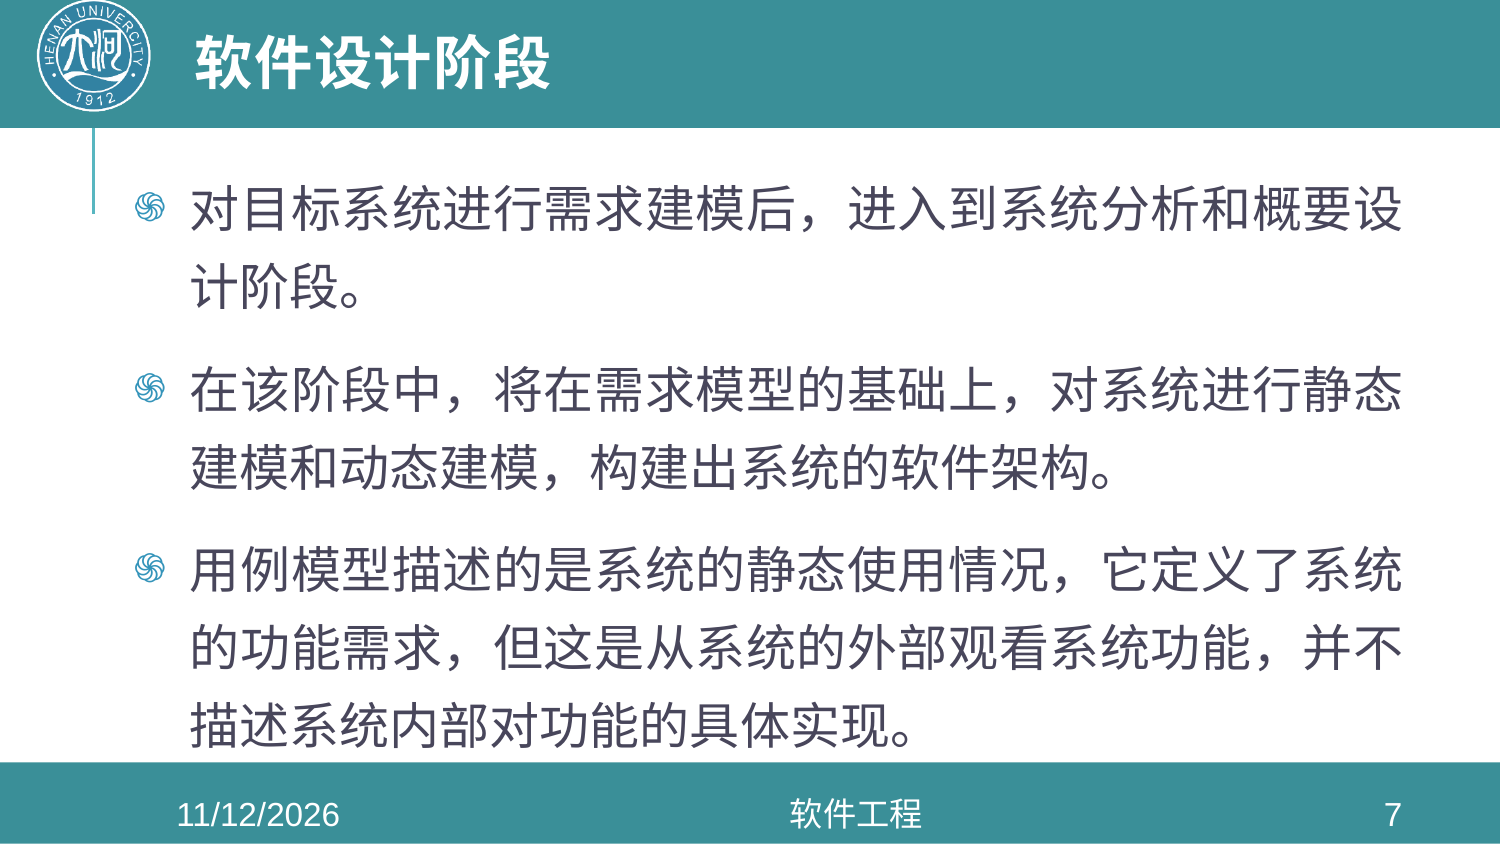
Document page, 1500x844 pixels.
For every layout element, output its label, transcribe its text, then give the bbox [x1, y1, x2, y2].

list 对目标系统进行需求建模后，进入到系统分析和概要设计阶段。 在该阶段中，将在需求模型的基础上，对系统进行静态建模和动态建模，构建出系统的软件架构。 用例模型描述的是系统的静态使用情况，它定义了系统的功能需求，但这是从系统的外部观看系统功能，并不描述系统内部对功能的具体实现。 [126, 151, 1411, 777]
title 软件设计阶段 [179, 0, 1454, 136]
slide_number 7 [1333, 796, 1454, 830]
footer 软件工程 [391, 796, 1322, 830]
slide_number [126, 796, 391, 830]
